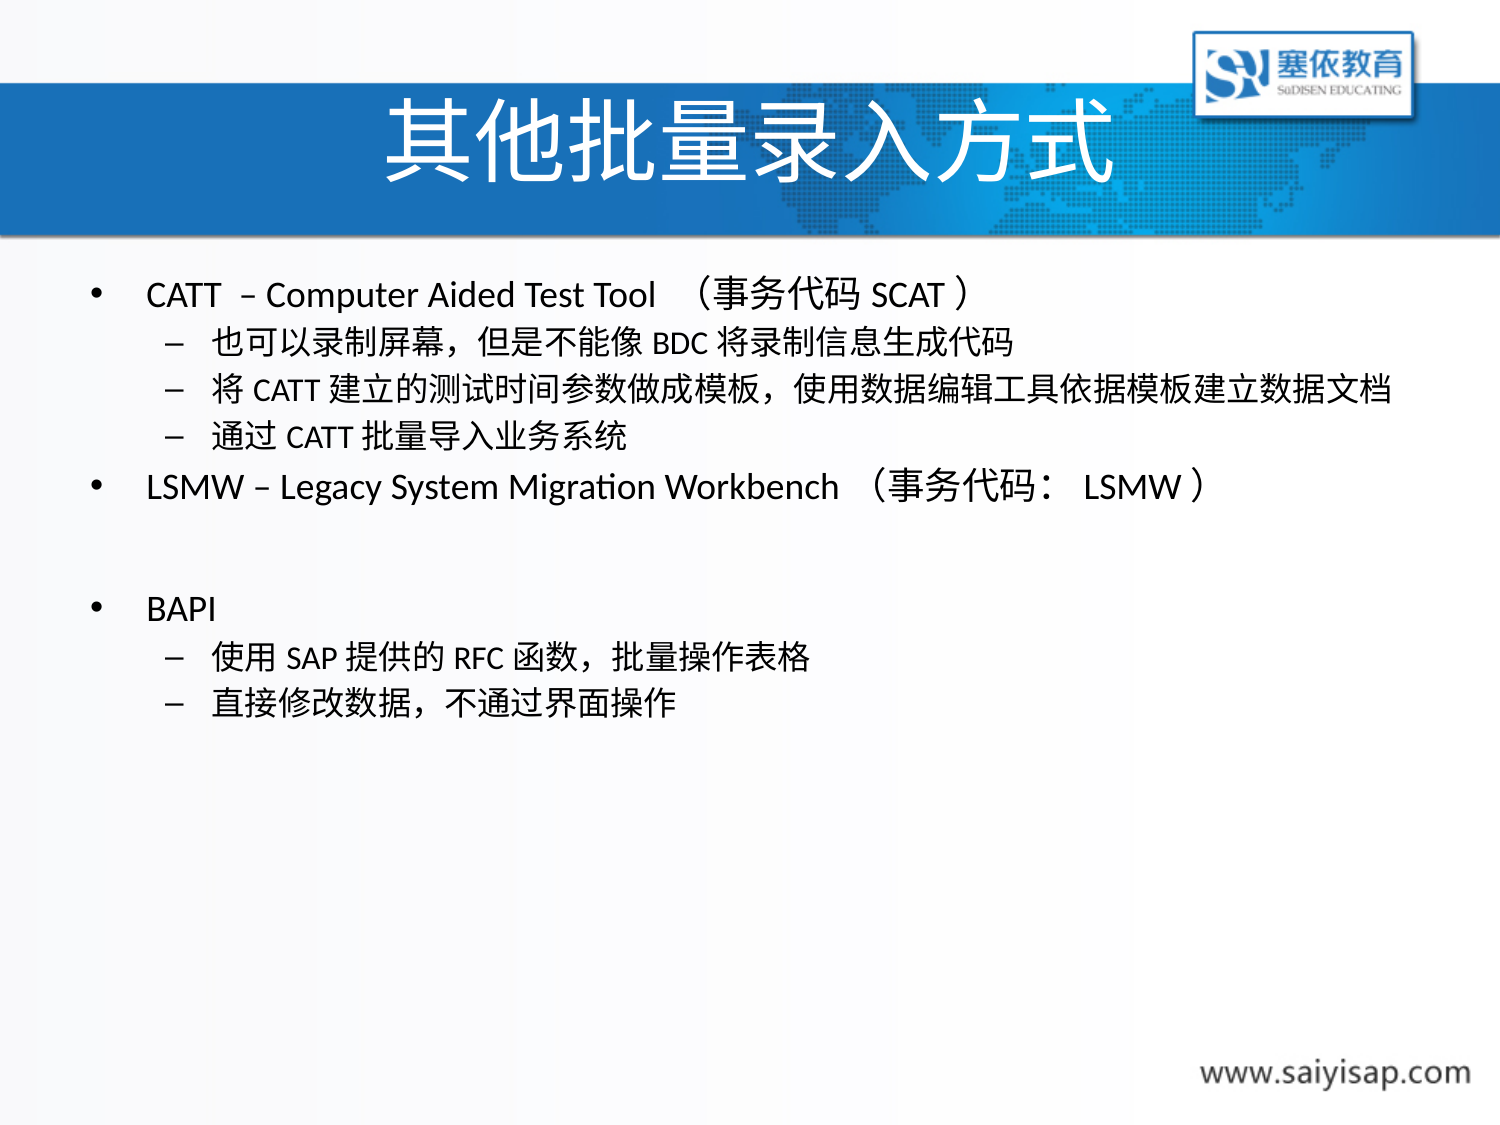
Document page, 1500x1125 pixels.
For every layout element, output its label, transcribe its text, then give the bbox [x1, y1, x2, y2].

list CATT – Computer Aided Test Tool （事务代码SCAT） 也可以录制屏幕，但是不能像BDC将录制信息生成代码 将CATT建立的测试时间参数做成模板，使用数据编辑工具依据模板建立数据文档 通过CATT批量导入业务系统 LSMW – Legacy System Migration Workbench（事务代码：LSMW） BAPI 使用SAP提供的RFC函数，批量操作表格 直接修改数据，不通过界面操作 [75, 262, 1425, 1005]
picture [0, 0, 1500, 1125]
title 其他批量录入方式 [75, 45, 1425, 233]
